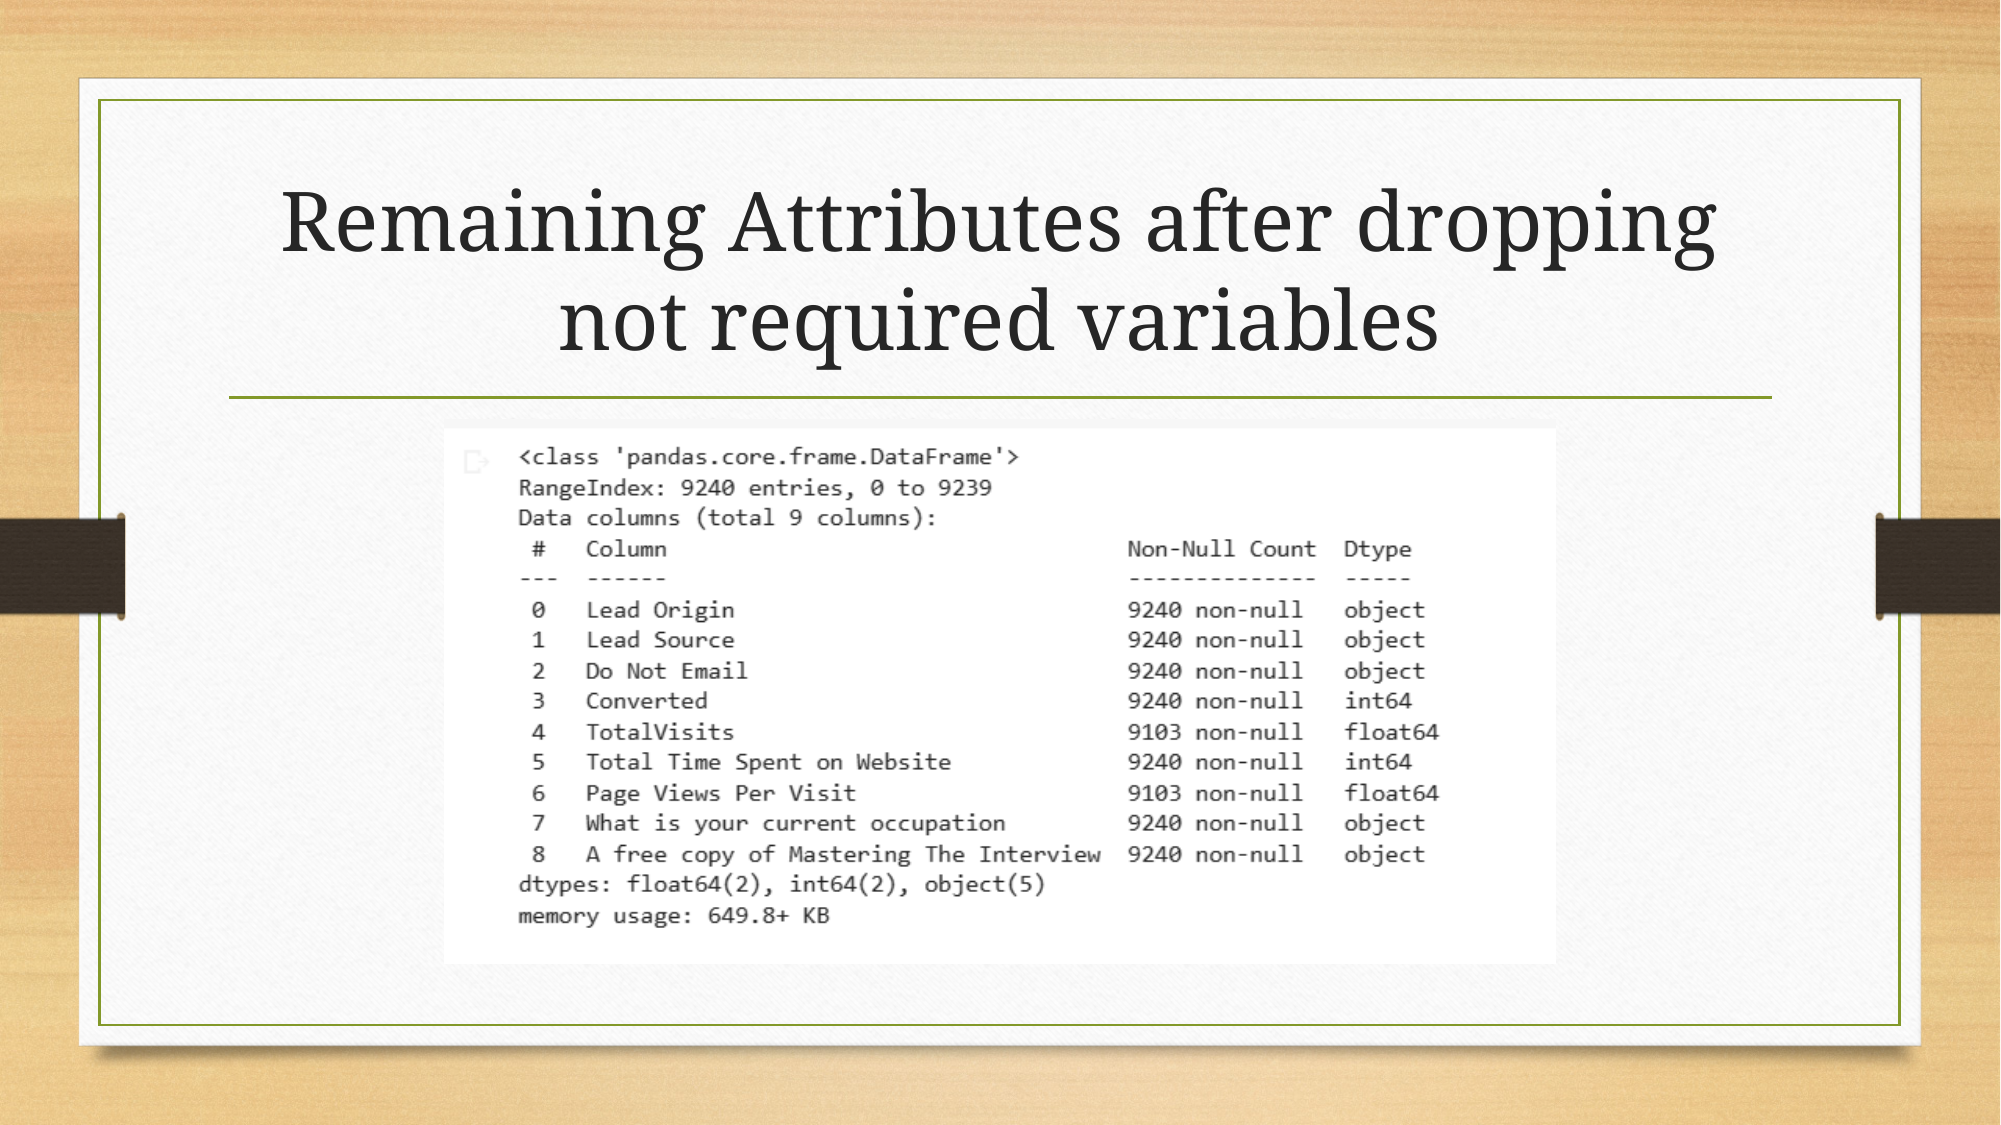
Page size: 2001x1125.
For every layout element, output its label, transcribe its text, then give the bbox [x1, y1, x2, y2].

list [444, 419, 1556, 964]
title Remaining Attributes after dropping not required variables [212, 161, 1788, 375]
picture [0, 0, 2001, 1125]
